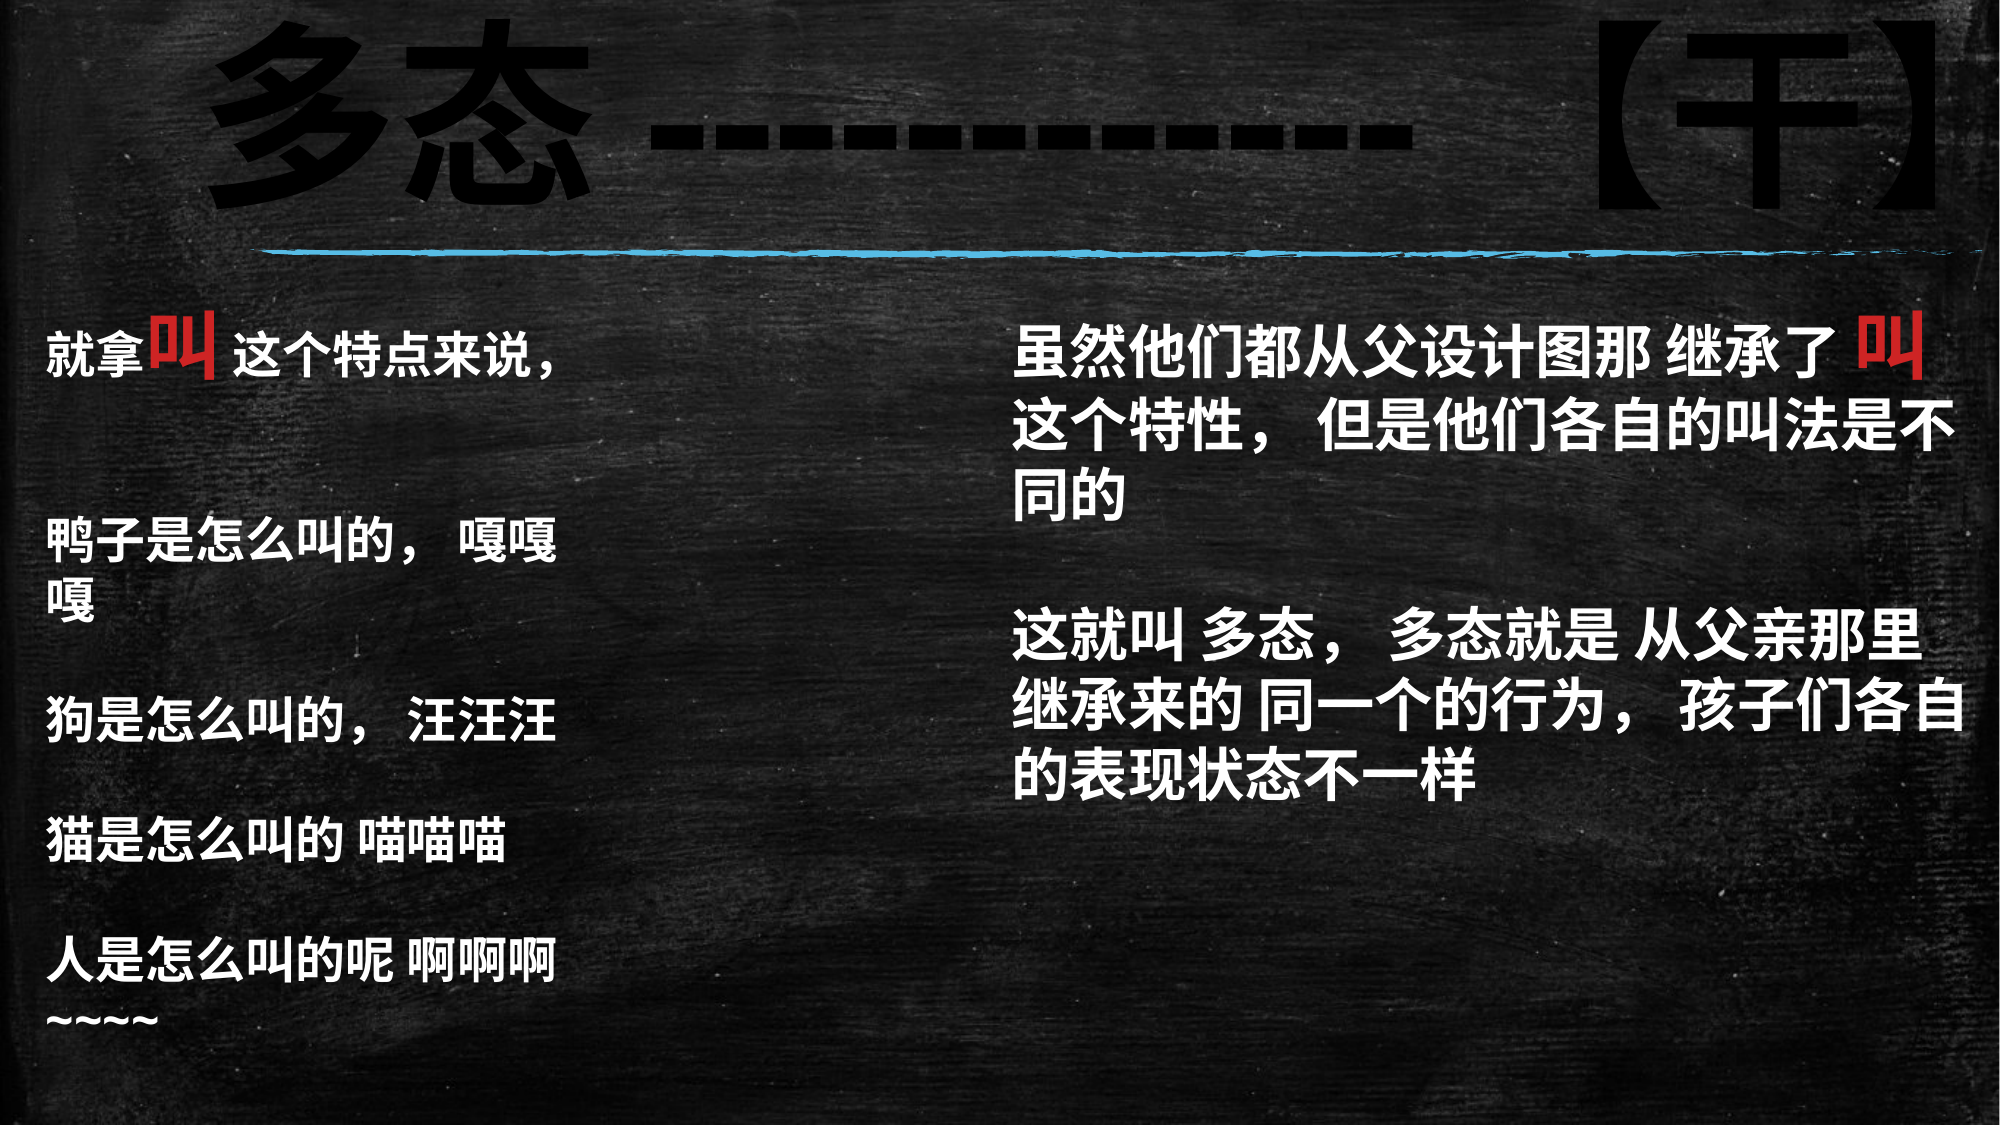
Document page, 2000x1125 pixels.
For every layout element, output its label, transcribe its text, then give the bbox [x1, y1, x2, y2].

text_box 多态------------【干】 [182, 0, 2000, 239]
text_box 虽然他们都从父设计图那 继承了 叫这个特性， 但是他们各自的叫法是不同的 这就叫 多态， 多态就是 从父亲那里继承来的 同一个的行为， 孩子们各自的表现状态不一样 [996, 290, 1997, 861]
text_box 就拿叫 这个特点来说， 鸭子是怎么叫的， 嘎嘎嘎 狗是怎么叫的， 汪汪汪 猫是怎么叫的 喵喵喵 人是怎么叫的呢 啊啊啊~~~~ [31, 290, 587, 1101]
